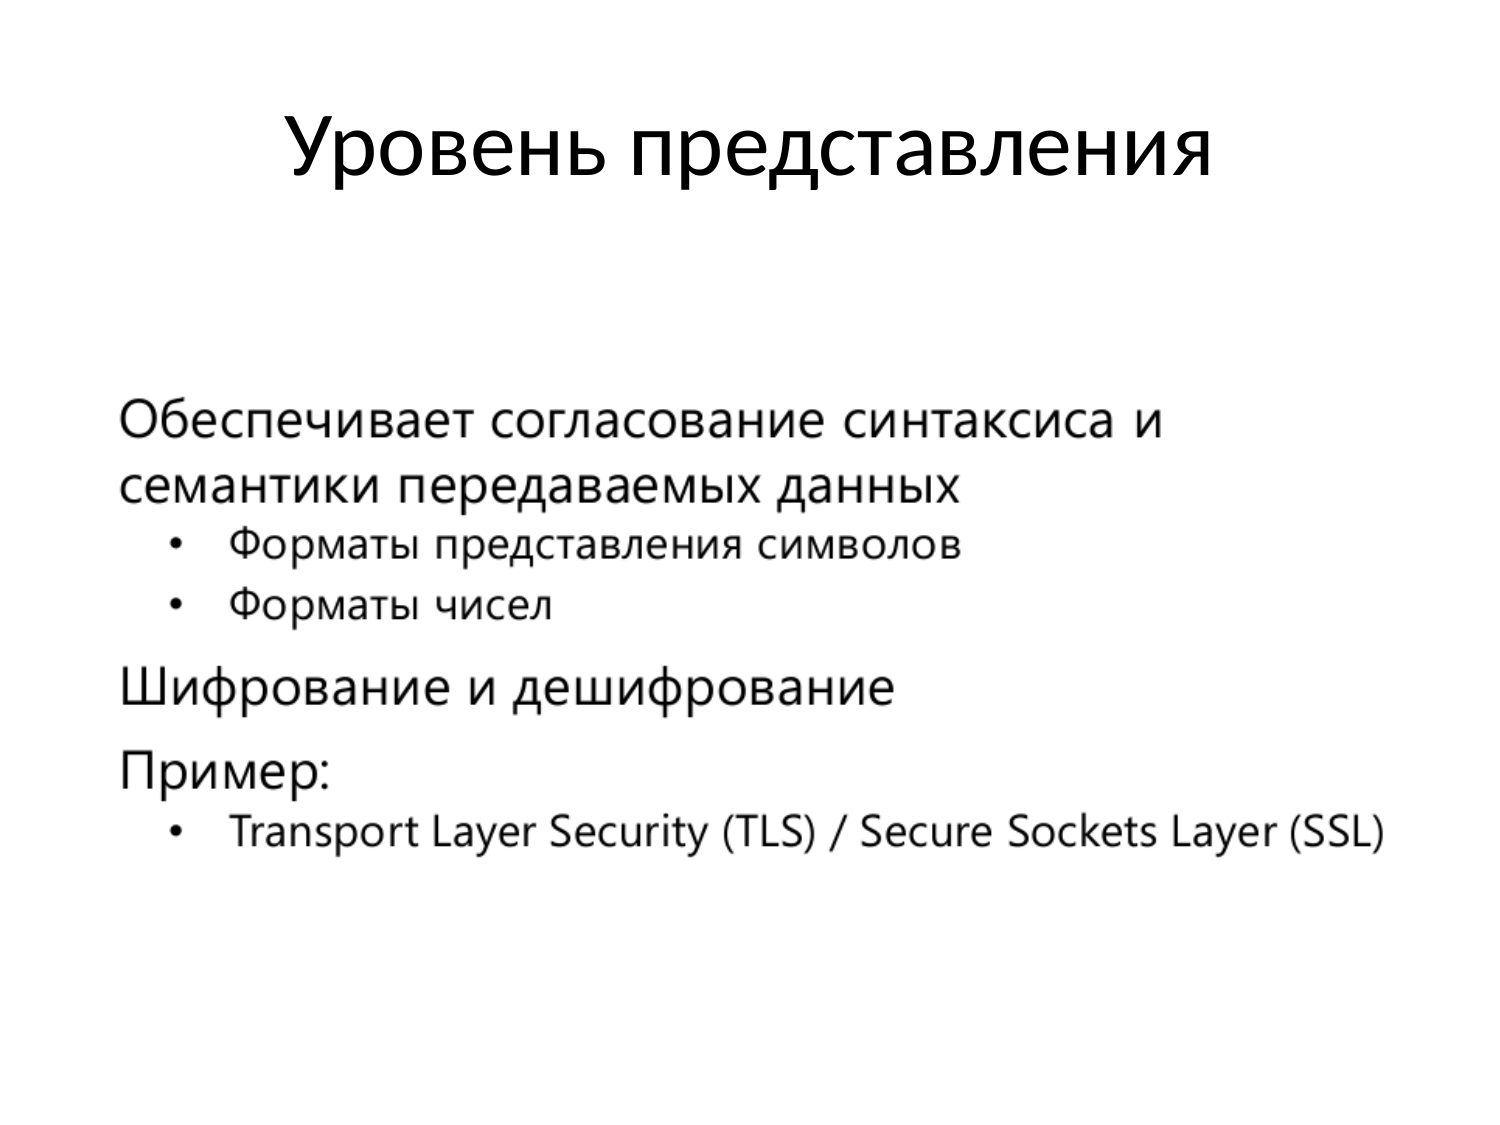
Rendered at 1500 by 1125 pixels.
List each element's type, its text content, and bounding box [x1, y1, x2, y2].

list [74, 349, 1426, 919]
title Уровень представления [75, 45, 1425, 233]
